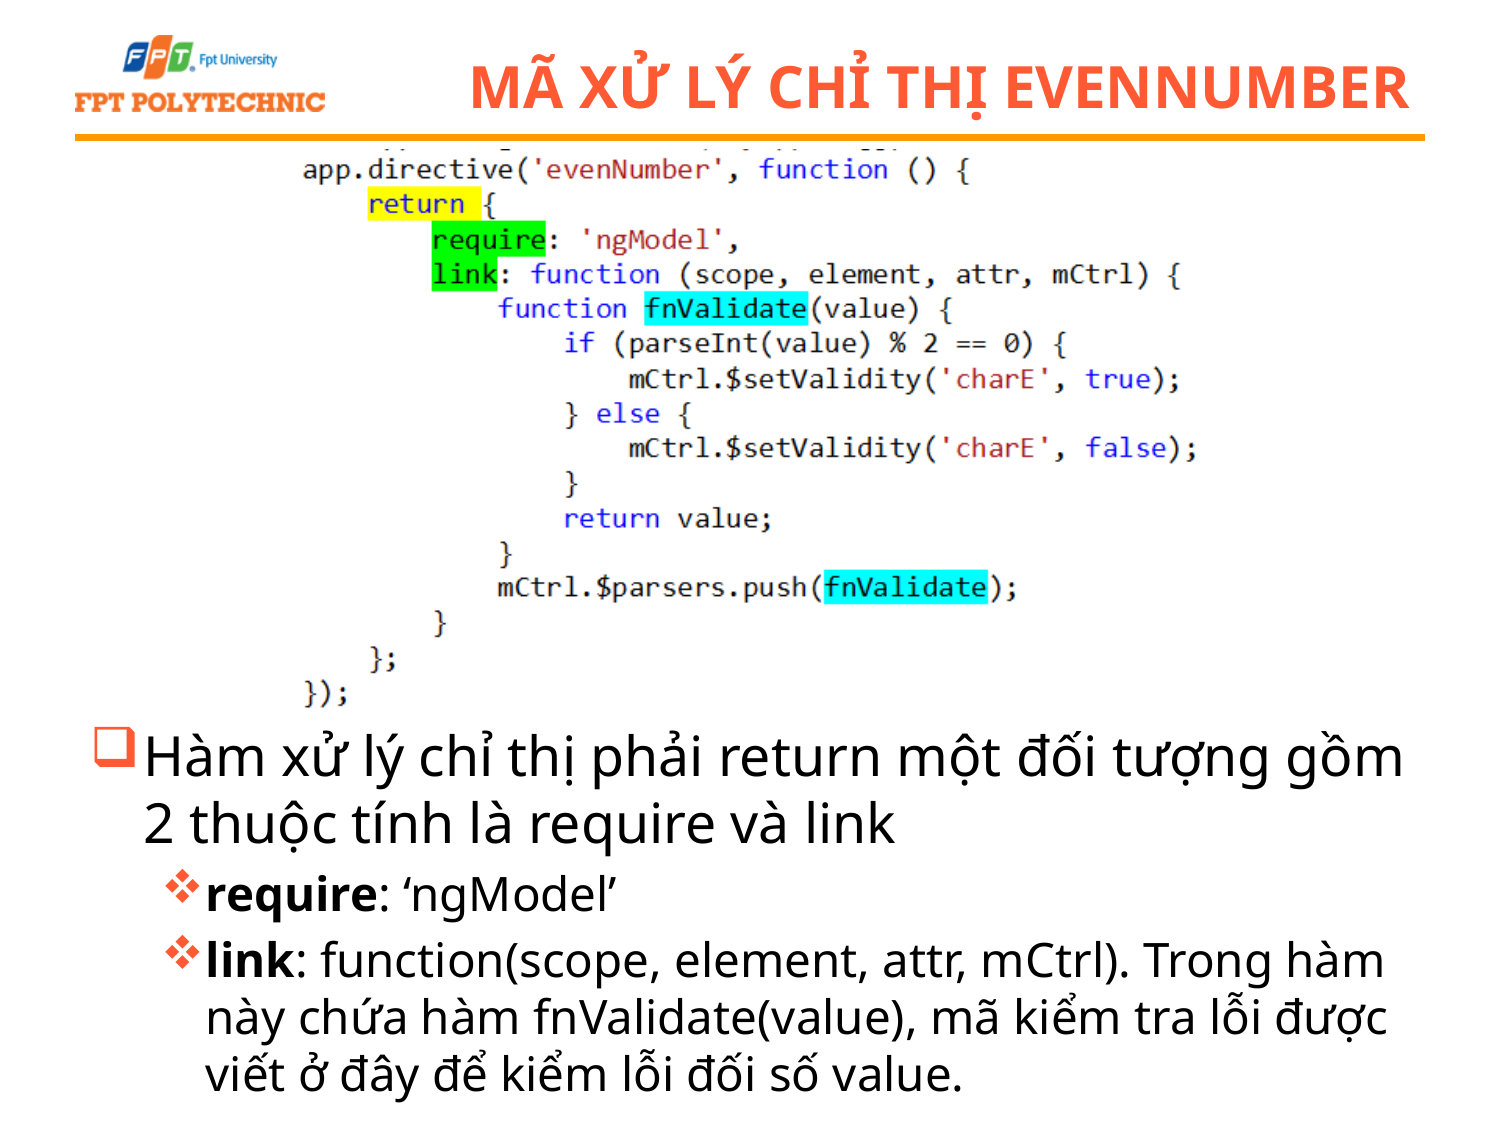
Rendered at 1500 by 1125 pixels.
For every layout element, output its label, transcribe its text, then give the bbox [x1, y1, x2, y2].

picture [75, 35, 325, 112]
title Mã xử lý chỉ thị evenNumber [337, 45, 1425, 125]
picture [295, 149, 1205, 715]
list Hàm xử lý chỉ thị phải return một đối tượng gồm 2 thuộc tính là require và link require: ‘ngModel’ link: function(scope, element, attr, mCtrl). Trong hàm này chứa hàm fnValidate(value), mã kiểm tra lỗi được viết ở đây để kiểm lỗi đối số value. [75, 714, 1425, 1113]
